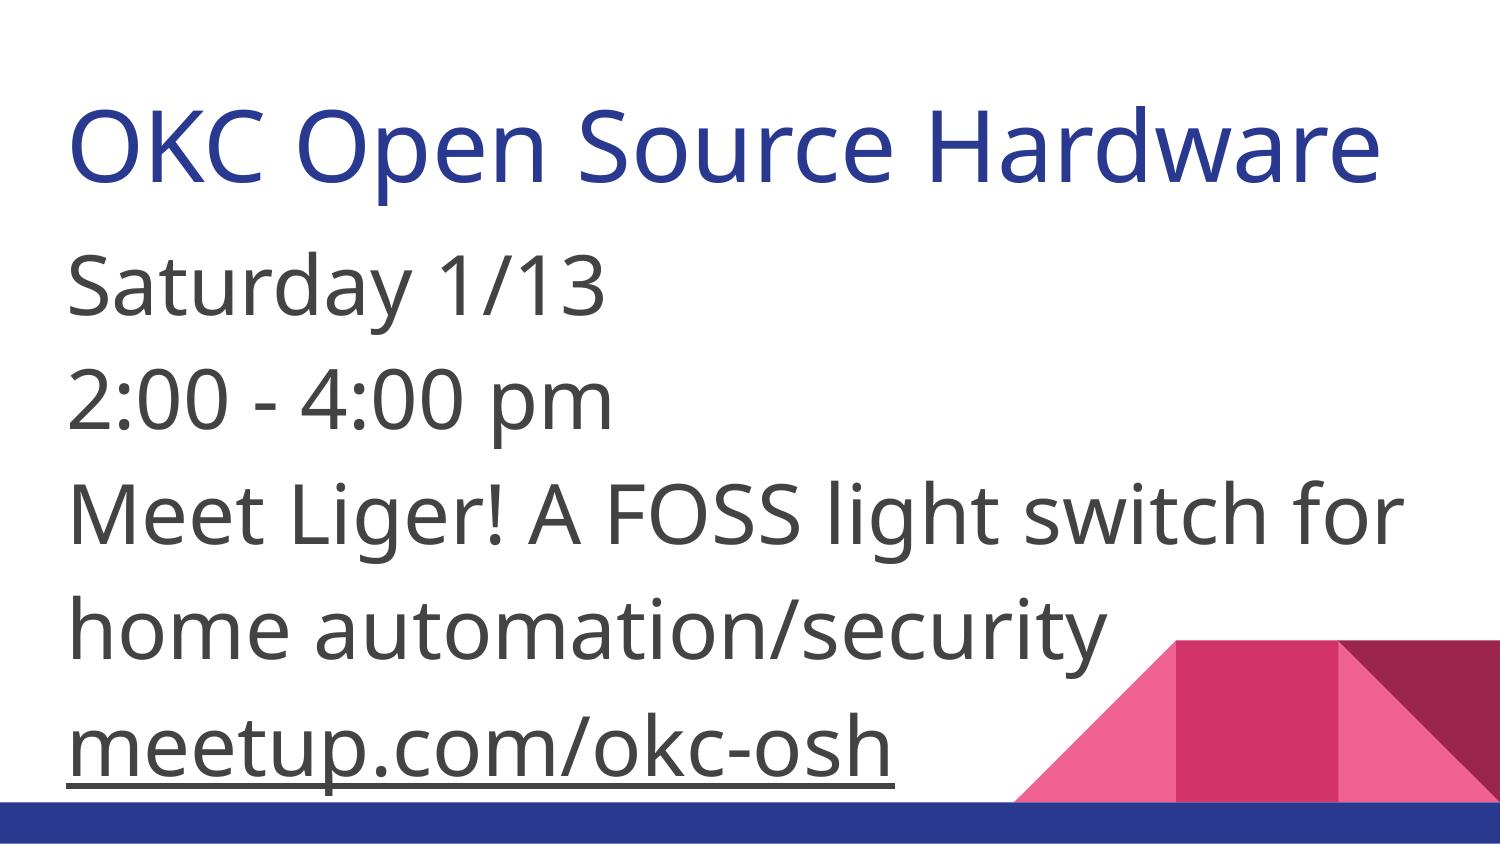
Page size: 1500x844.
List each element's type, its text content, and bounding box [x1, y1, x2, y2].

title OKC Open Source Hardware [51, 67, 1449, 167]
list Saturday 1/13 2:00 - 4:00 pm Meet Liger! A FOSS light switch for home automation/security meetup.com/okc-osh [51, 201, 1449, 750]
